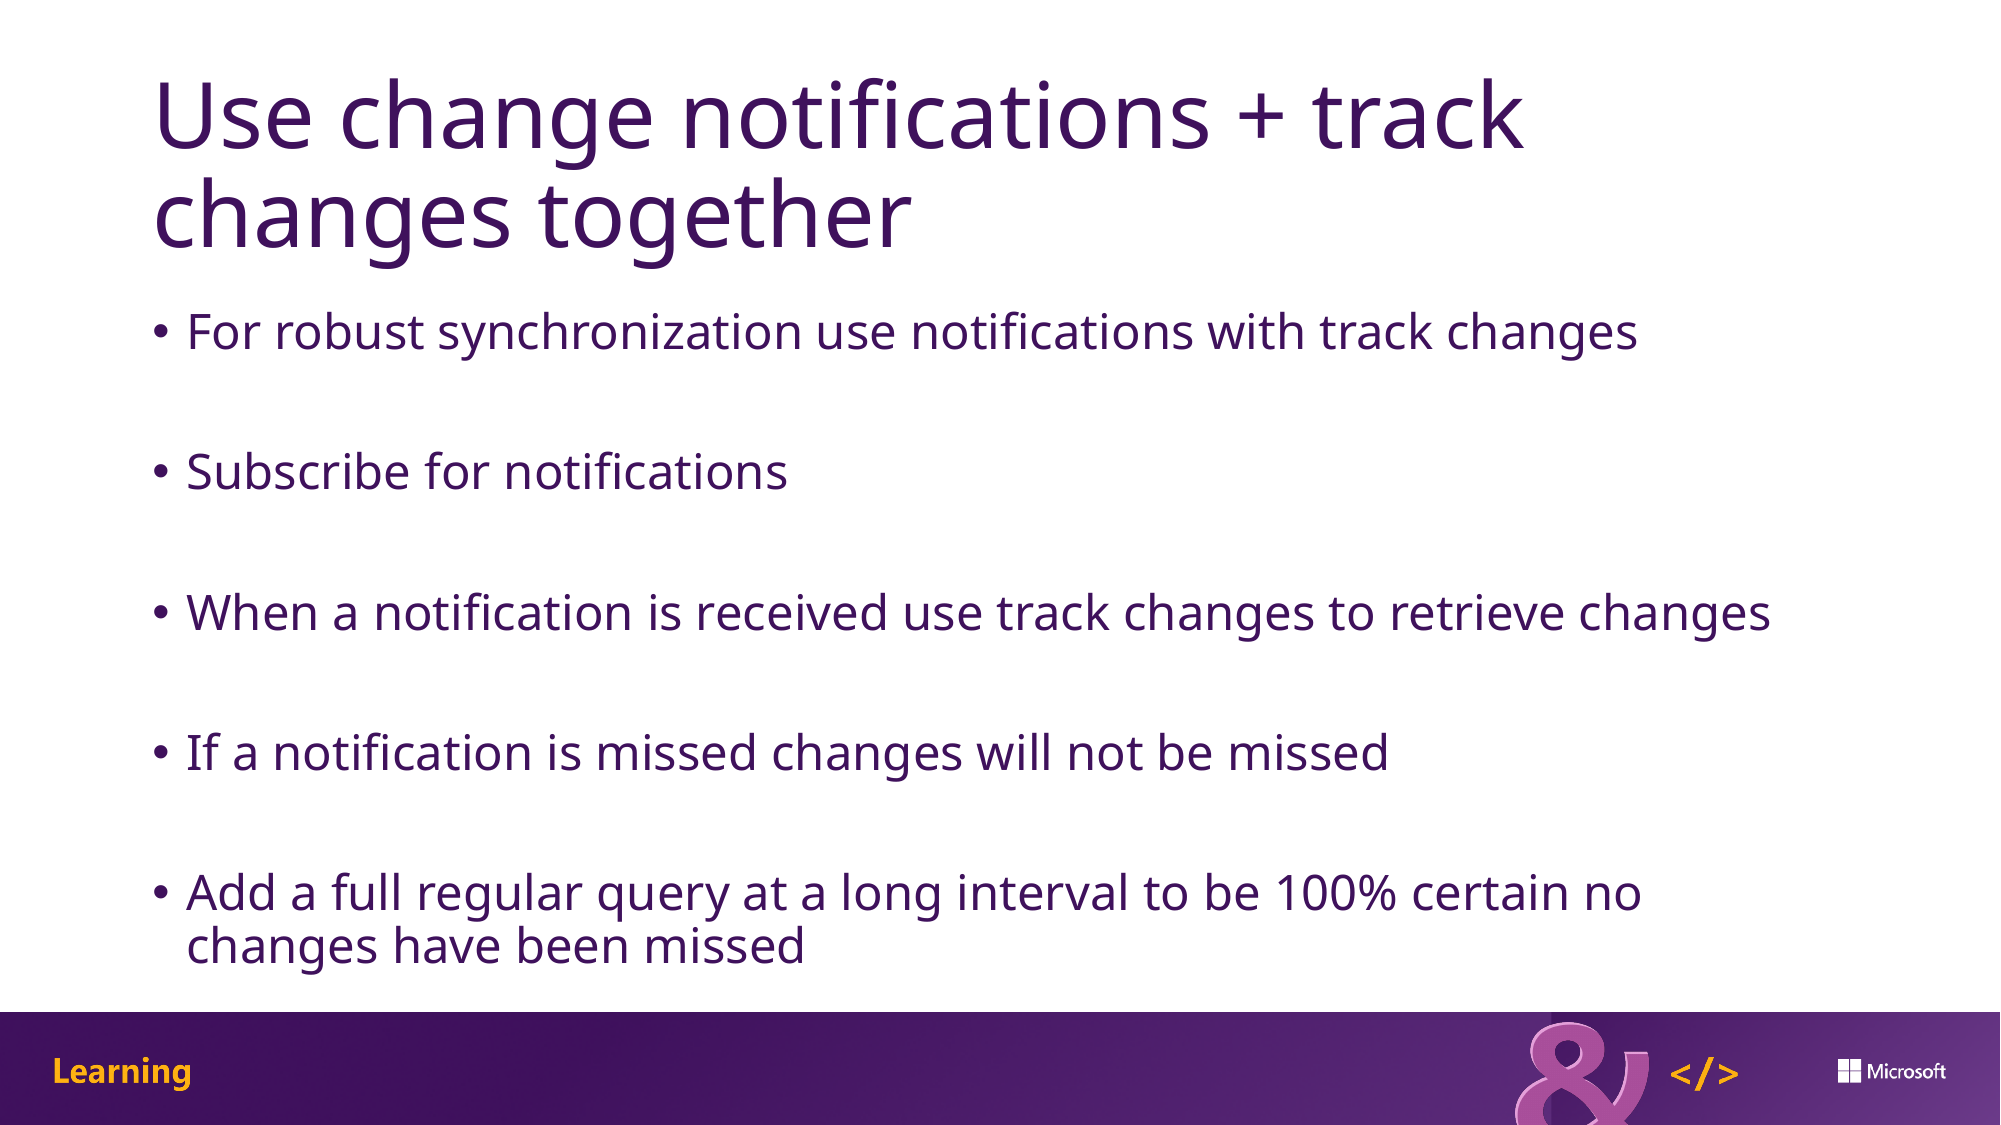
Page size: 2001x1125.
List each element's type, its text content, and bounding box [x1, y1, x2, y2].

picture [0, 1012, 2000, 1125]
list For robust synchronization use notifications with track changes Subscribe for notifications When a notification is received use track changes to retrieve changes If a notification is missed changes will not be missed Add a full regular query at a long interval to be 100% certain no changes have been missed [137, 299, 1863, 990]
title Use change notifications + track changes together [137, 59, 1863, 278]
